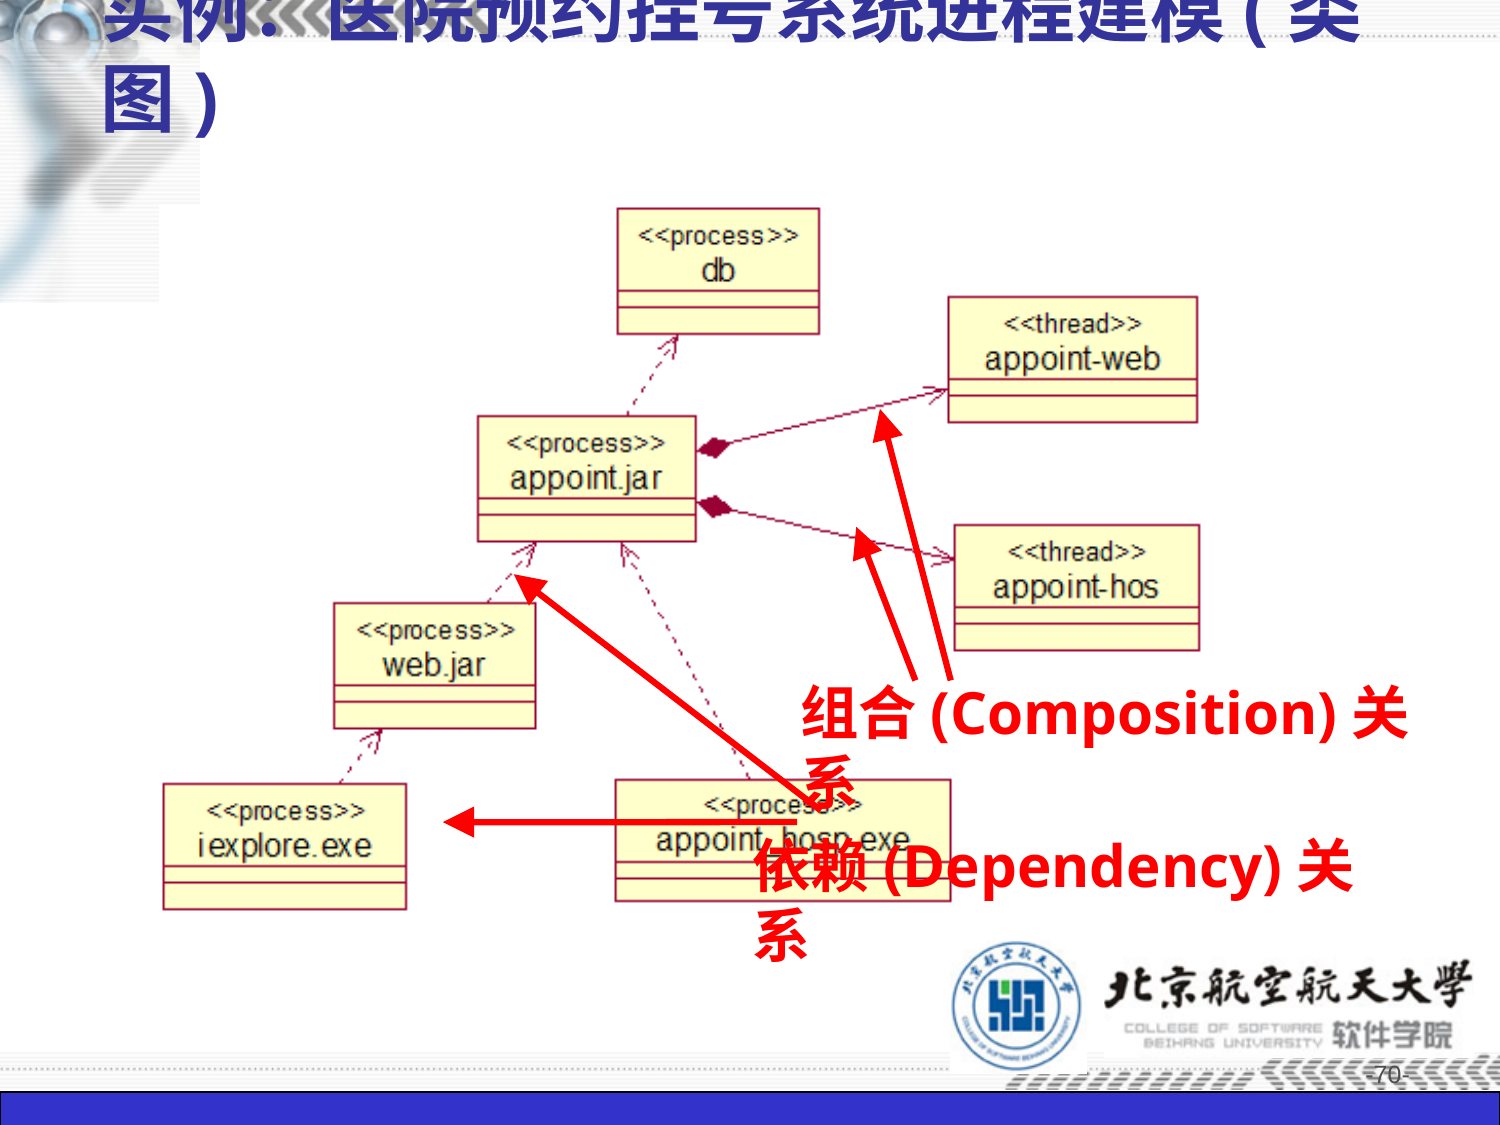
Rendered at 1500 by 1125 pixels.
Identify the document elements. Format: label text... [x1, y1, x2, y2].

slide_number -70- [1074, 1051, 1426, 1125]
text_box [442, 573, 1424, 908]
picture [0, 940, 1087, 1090]
title 实例：医院预约挂号系统进程建模(类图) [85, 42, 1447, 149]
picture [1104, 952, 1500, 1090]
picture [0, 0, 1500, 918]
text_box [785, 408, 1471, 755]
